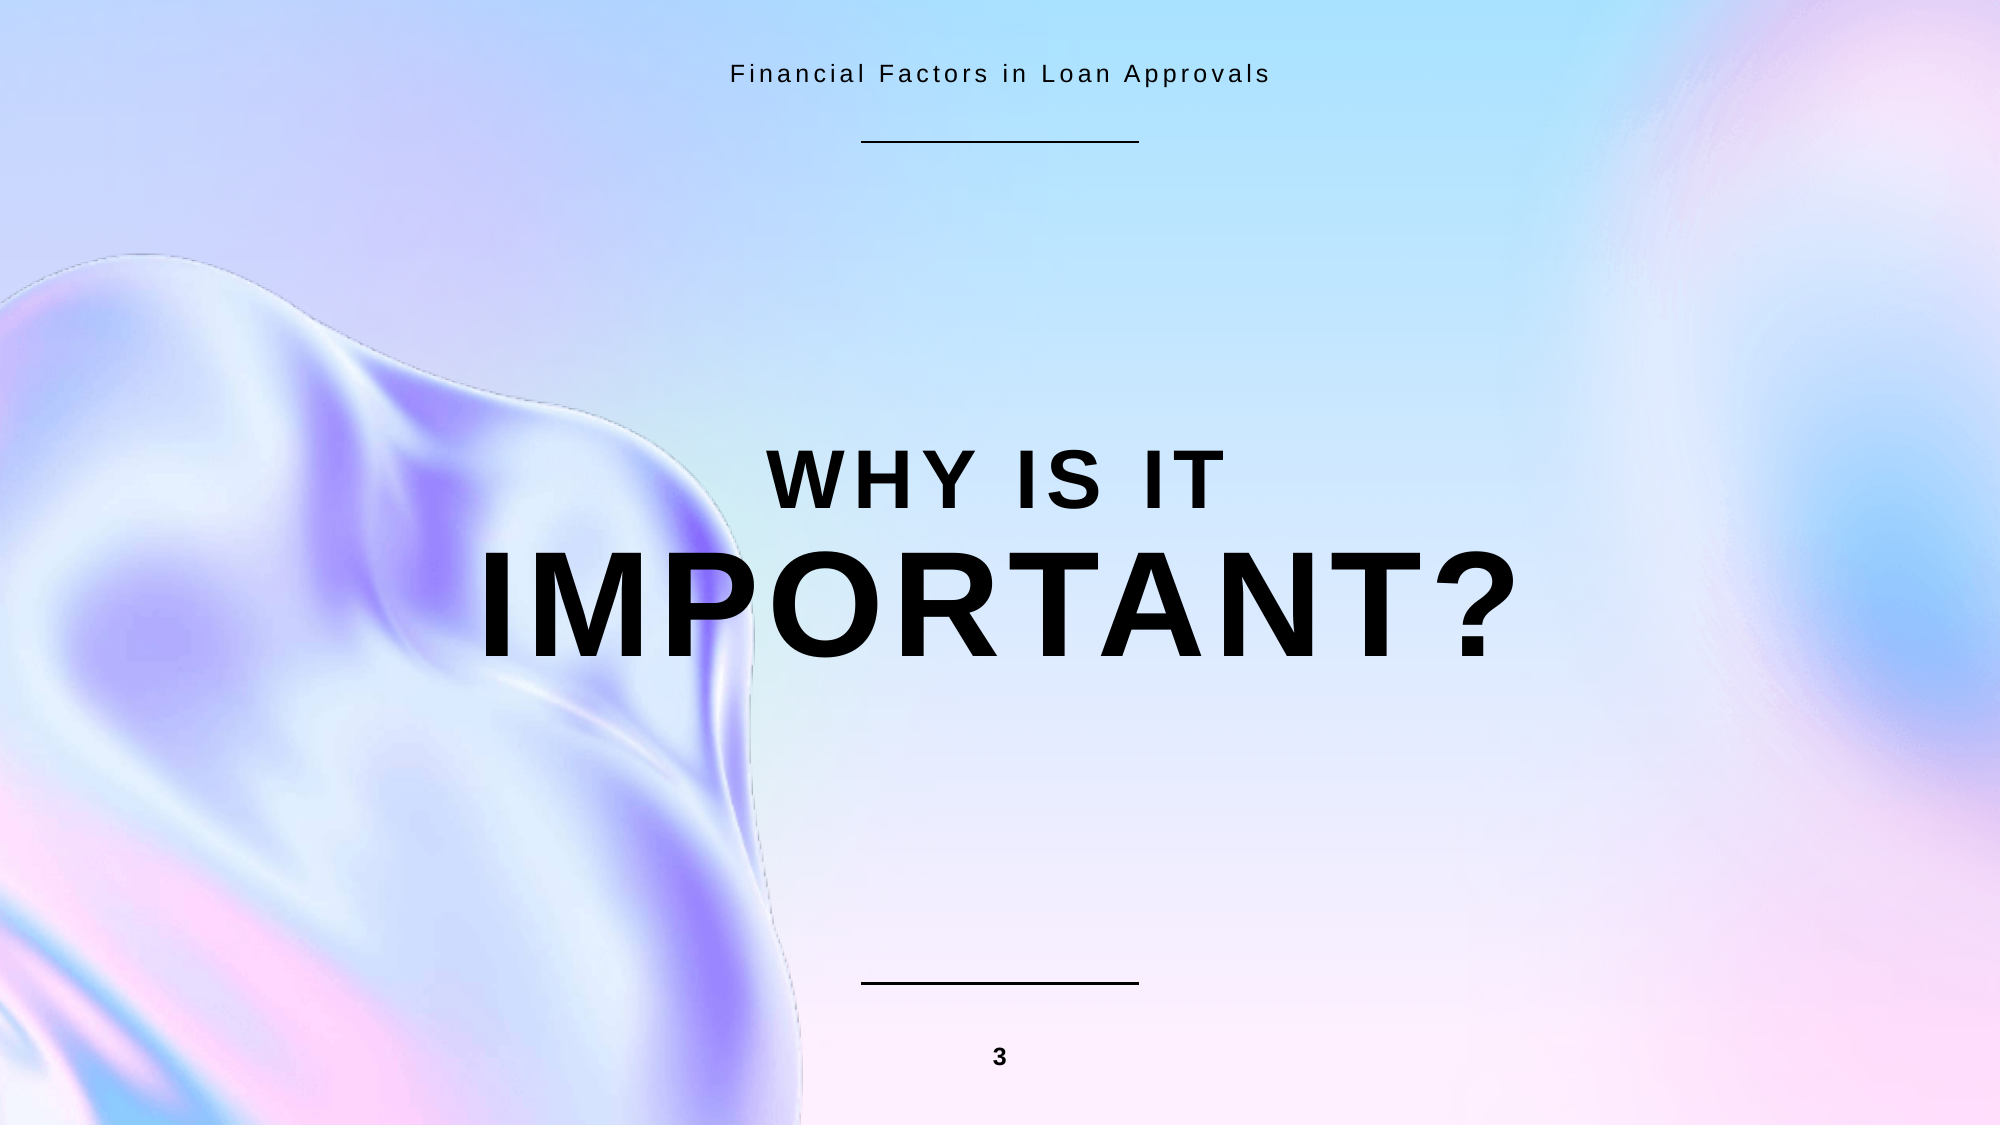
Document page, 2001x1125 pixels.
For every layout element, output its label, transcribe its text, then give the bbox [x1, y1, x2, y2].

footer Financial Factors in Loan Approvals [662, 1, 1338, 143]
title Why Is it IMPORTANT? [467, 200, 1533, 926]
slide_number 3 [662, 985, 1338, 1125]
picture [0, 0, 2000, 1125]
